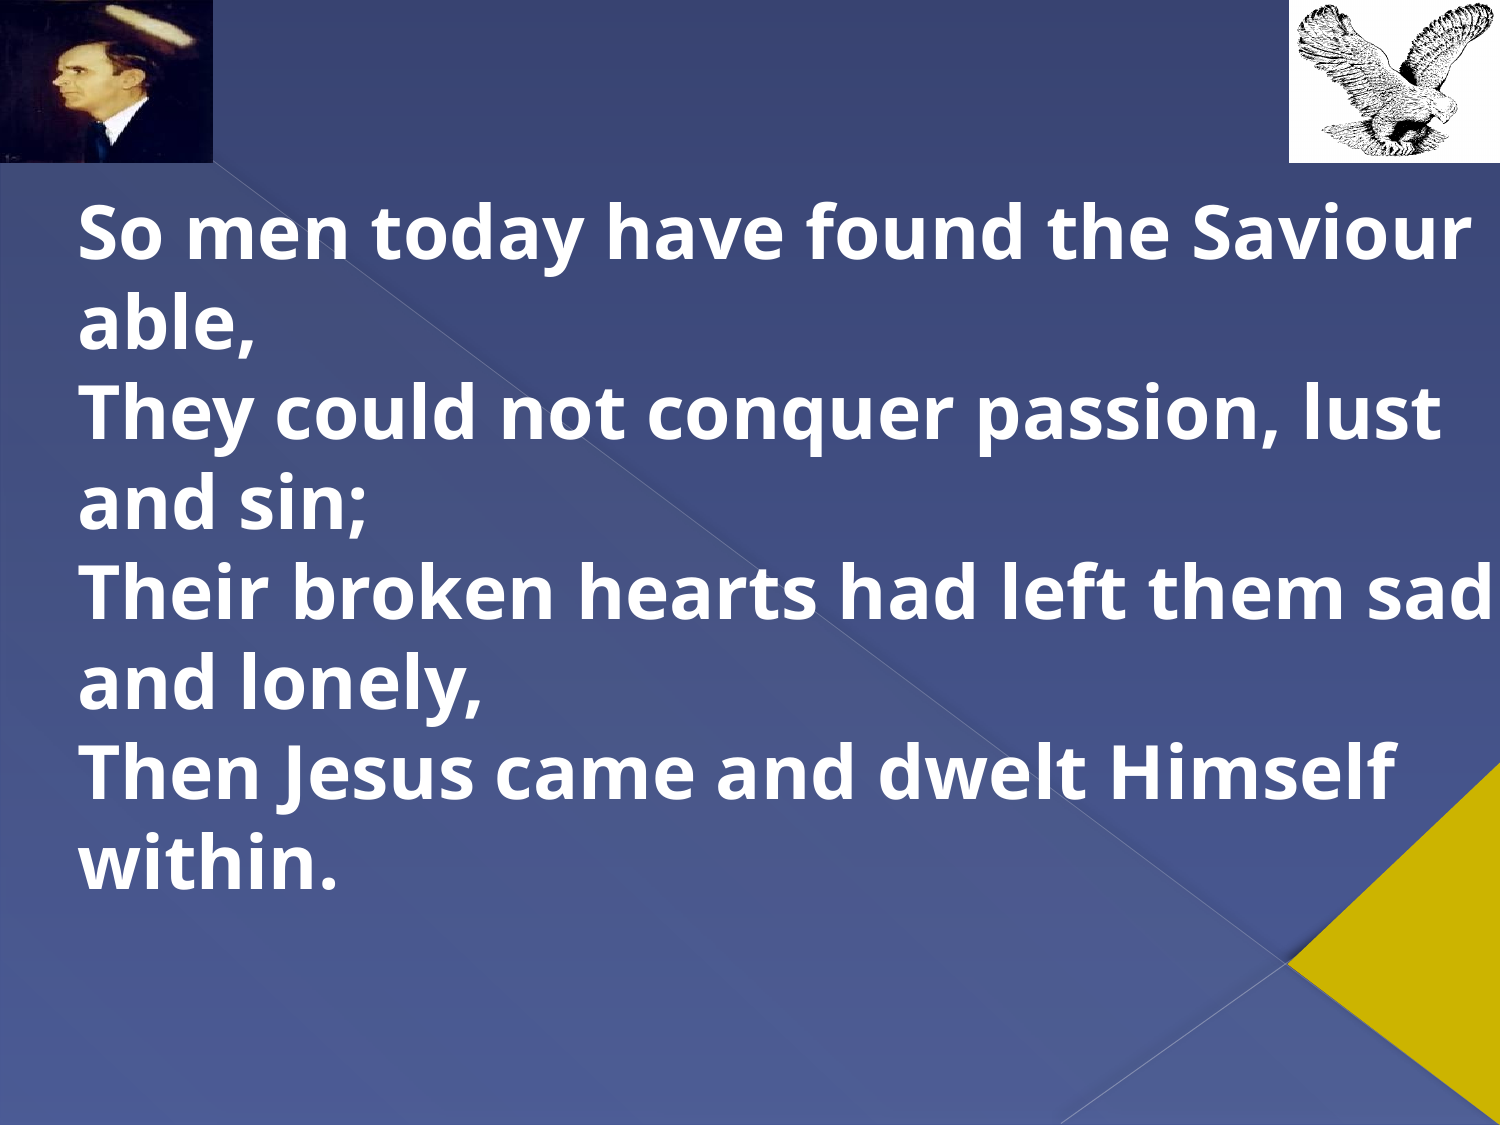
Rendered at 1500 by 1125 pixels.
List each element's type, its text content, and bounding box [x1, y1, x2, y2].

picture [0, 0, 213, 163]
text_box [1285, 912, 1500, 1125]
text_box So men today have found the Saviour able, They could not conquer passion, lust and sin; Their broken hearts had left them sad and lonely, Then Jesus came and dwelt Himself within. [62, 177, 1500, 912]
picture [1288, 0, 1500, 163]
